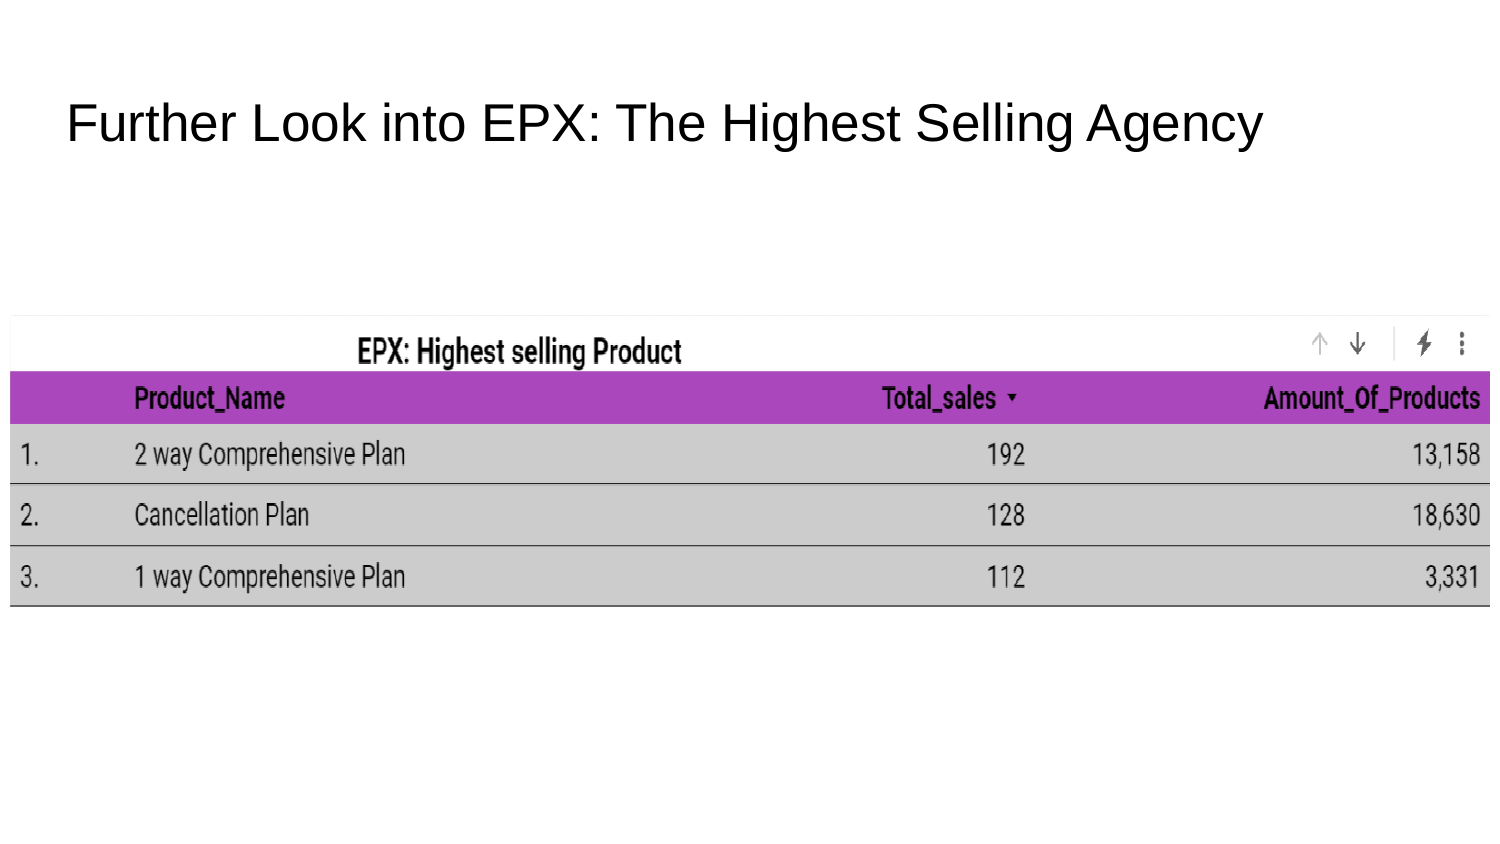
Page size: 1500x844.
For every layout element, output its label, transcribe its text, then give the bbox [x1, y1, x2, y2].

picture [10, 314, 1490, 607]
title Further Look into EPX: The Highest Selling Agency [51, 72, 1449, 167]
